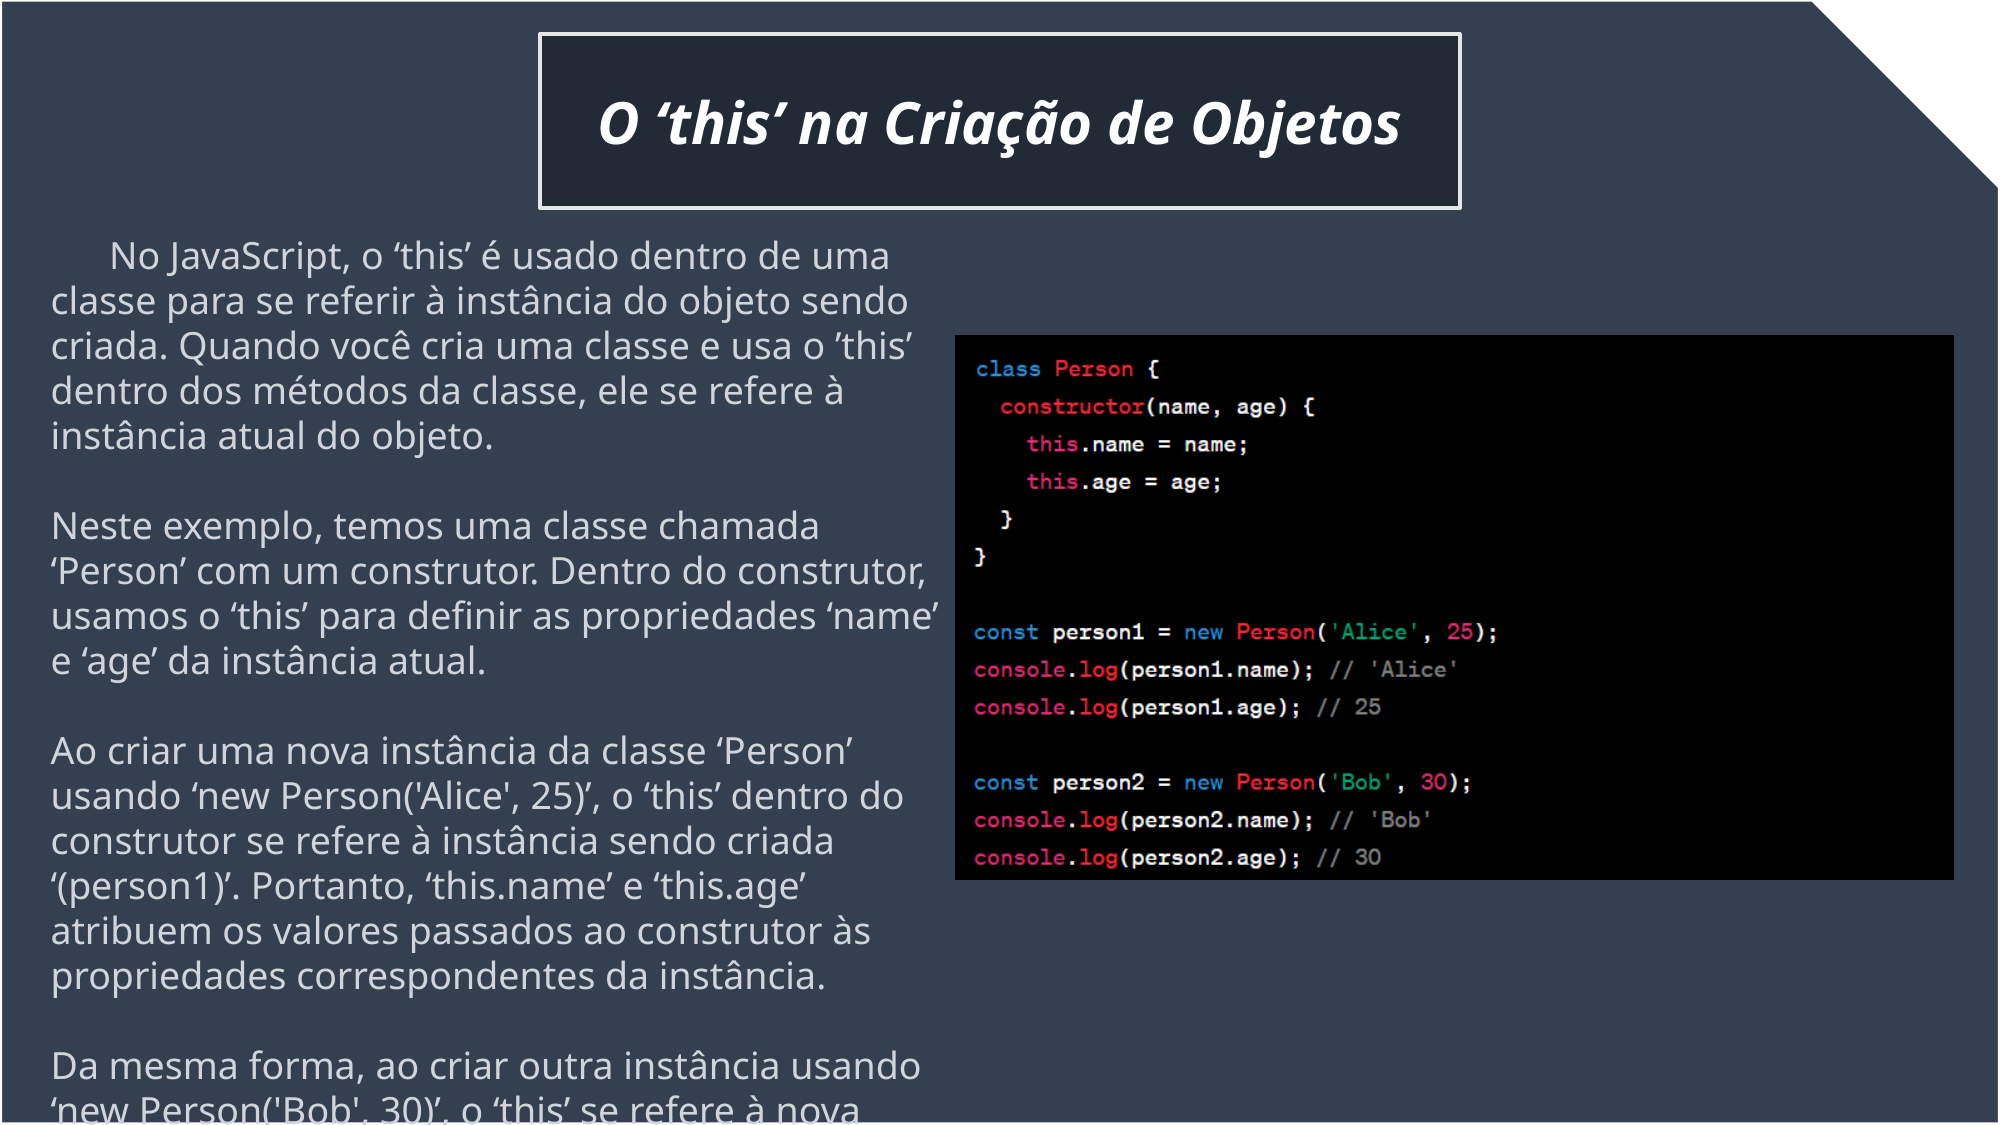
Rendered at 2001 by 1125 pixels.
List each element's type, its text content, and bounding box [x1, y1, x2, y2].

text_box No JavaScript, o ‘this’ é usado dentro de uma classe para se referir à instância do objeto sendo criada. Quando você cria uma classe e usa o ’this’ dentro dos métodos da classe, ele se refere à instância atual do objeto. Neste exemplo, temos uma classe chamada ‘Person’ com um construtor. Dentro do construtor, usamos o ‘this’ para definir as propriedades ‘name’ e ‘age’ da instância atual. Ao criar uma nova instância da classe ‘Person’ usando ‘new Person('Alice', 25)’, o ‘this’ dentro do construtor se refere à instância sendo criada ‘(person1)’. Portanto, ‘this.name’ e ‘this.age’ atribuem os valores passados ao construtor às propriedades correspondentes da instância. Da mesma forma, ao criar outra instância usando ‘new Person('Bob', 30)’, o ‘this’ se refere à nova instância ‘(person2)’, e as propriedades são definidas com os valores fornecidos. O uso do this dentro de uma classe é fundamental para inicializar as propriedades específicas de cada instância, permitindo que cada objeto tenha seus próprios valores únicos. [35, 224, 956, 1106]
text_box O ‘this’ na Criação de Objetos [540, 34, 1460, 208]
picture [955, 335, 1954, 880]
text_box [0, 0, 2000, 1125]
